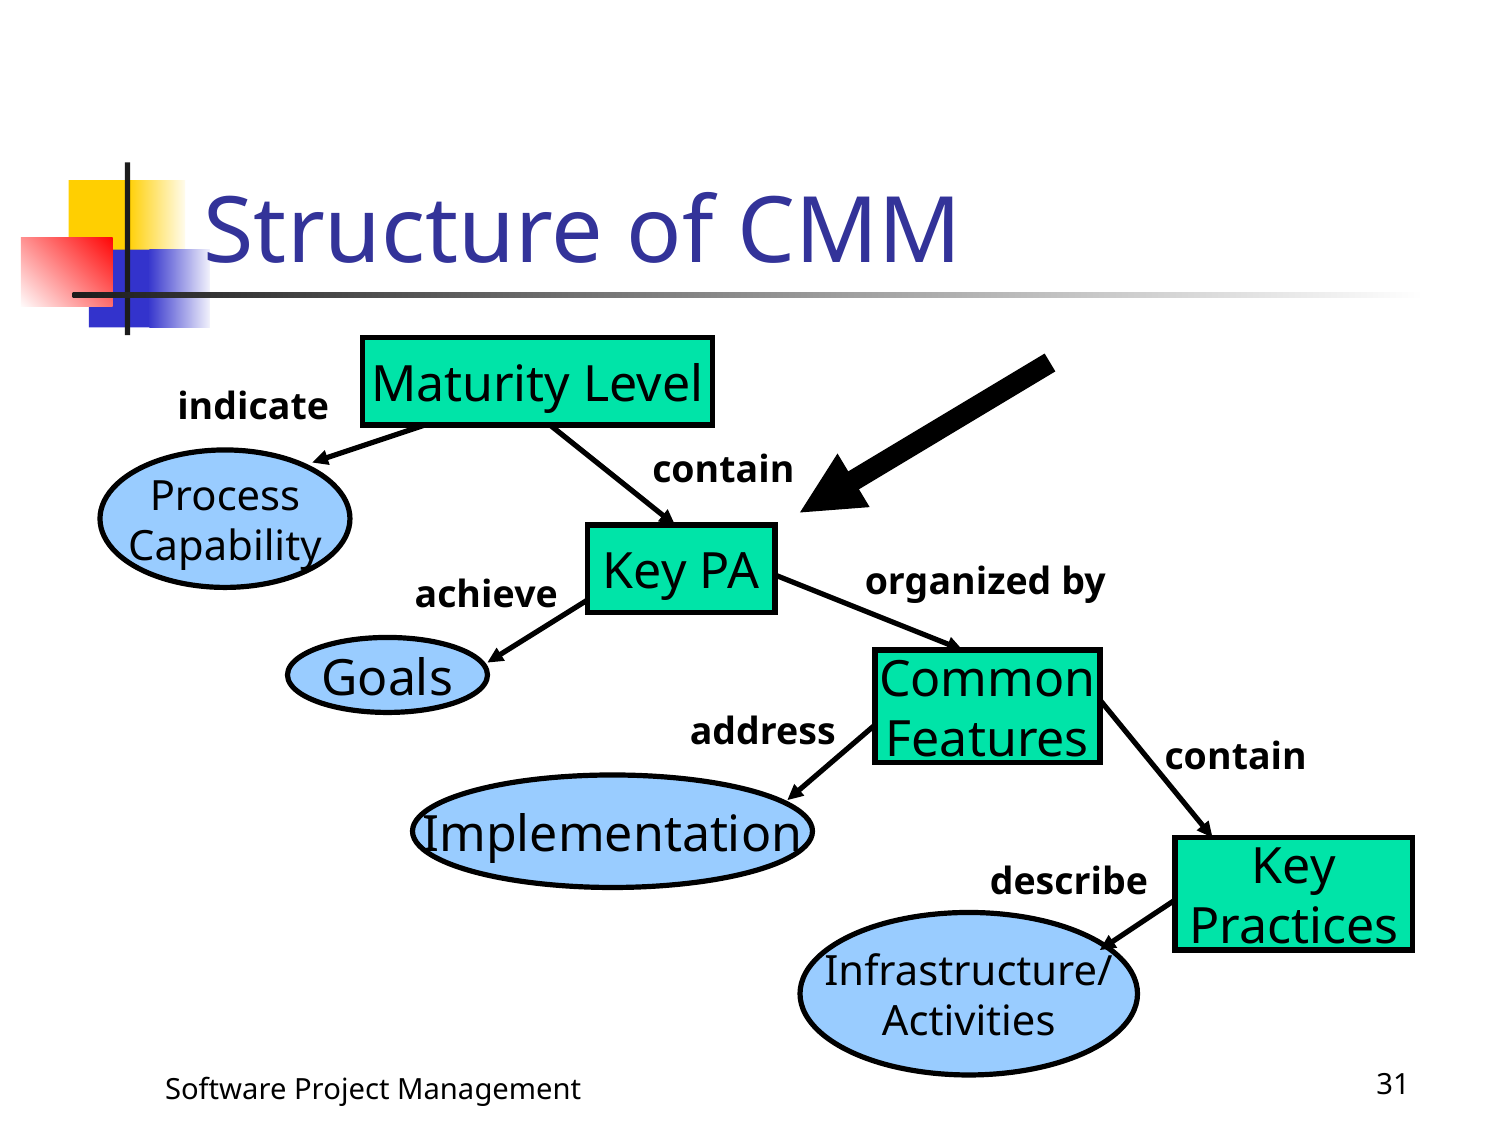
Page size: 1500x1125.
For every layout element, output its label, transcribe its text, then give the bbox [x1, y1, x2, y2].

text_box describe [974, 849, 1203, 910]
text_box Goals [287, 637, 488, 713]
text_box organized by [849, 549, 1188, 610]
text_box Key PA [587, 524, 775, 613]
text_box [799, 362, 1051, 513]
text_box Infrastructure/ Activities [800, 912, 1138, 1075]
text_box [641, 498, 676, 526]
title Structure of CMM [188, 101, 1468, 289]
slide_number 31 [1112, 1037, 1426, 1113]
text_box Key Practices [1174, 837, 1413, 951]
slide_number Software Project Management [149, 1037, 751, 1113]
text_box [1169, 785, 1213, 838]
text_box contain [637, 437, 794, 498]
text_box contain [1149, 724, 1378, 785]
text_box achieve [399, 562, 628, 623]
text_box [312, 424, 425, 465]
text_box Process Capability [99, 449, 350, 588]
text_box [862, 610, 963, 652]
text_box Implementation [412, 774, 813, 888]
text_box Maturity Level [362, 337, 713, 425]
text_box Common Features [874, 650, 1100, 763]
text_box indicate [162, 374, 391, 435]
text_box address [674, 699, 903, 760]
text_box [787, 760, 835, 800]
text_box [487, 623, 551, 663]
text_box [1099, 910, 1161, 950]
